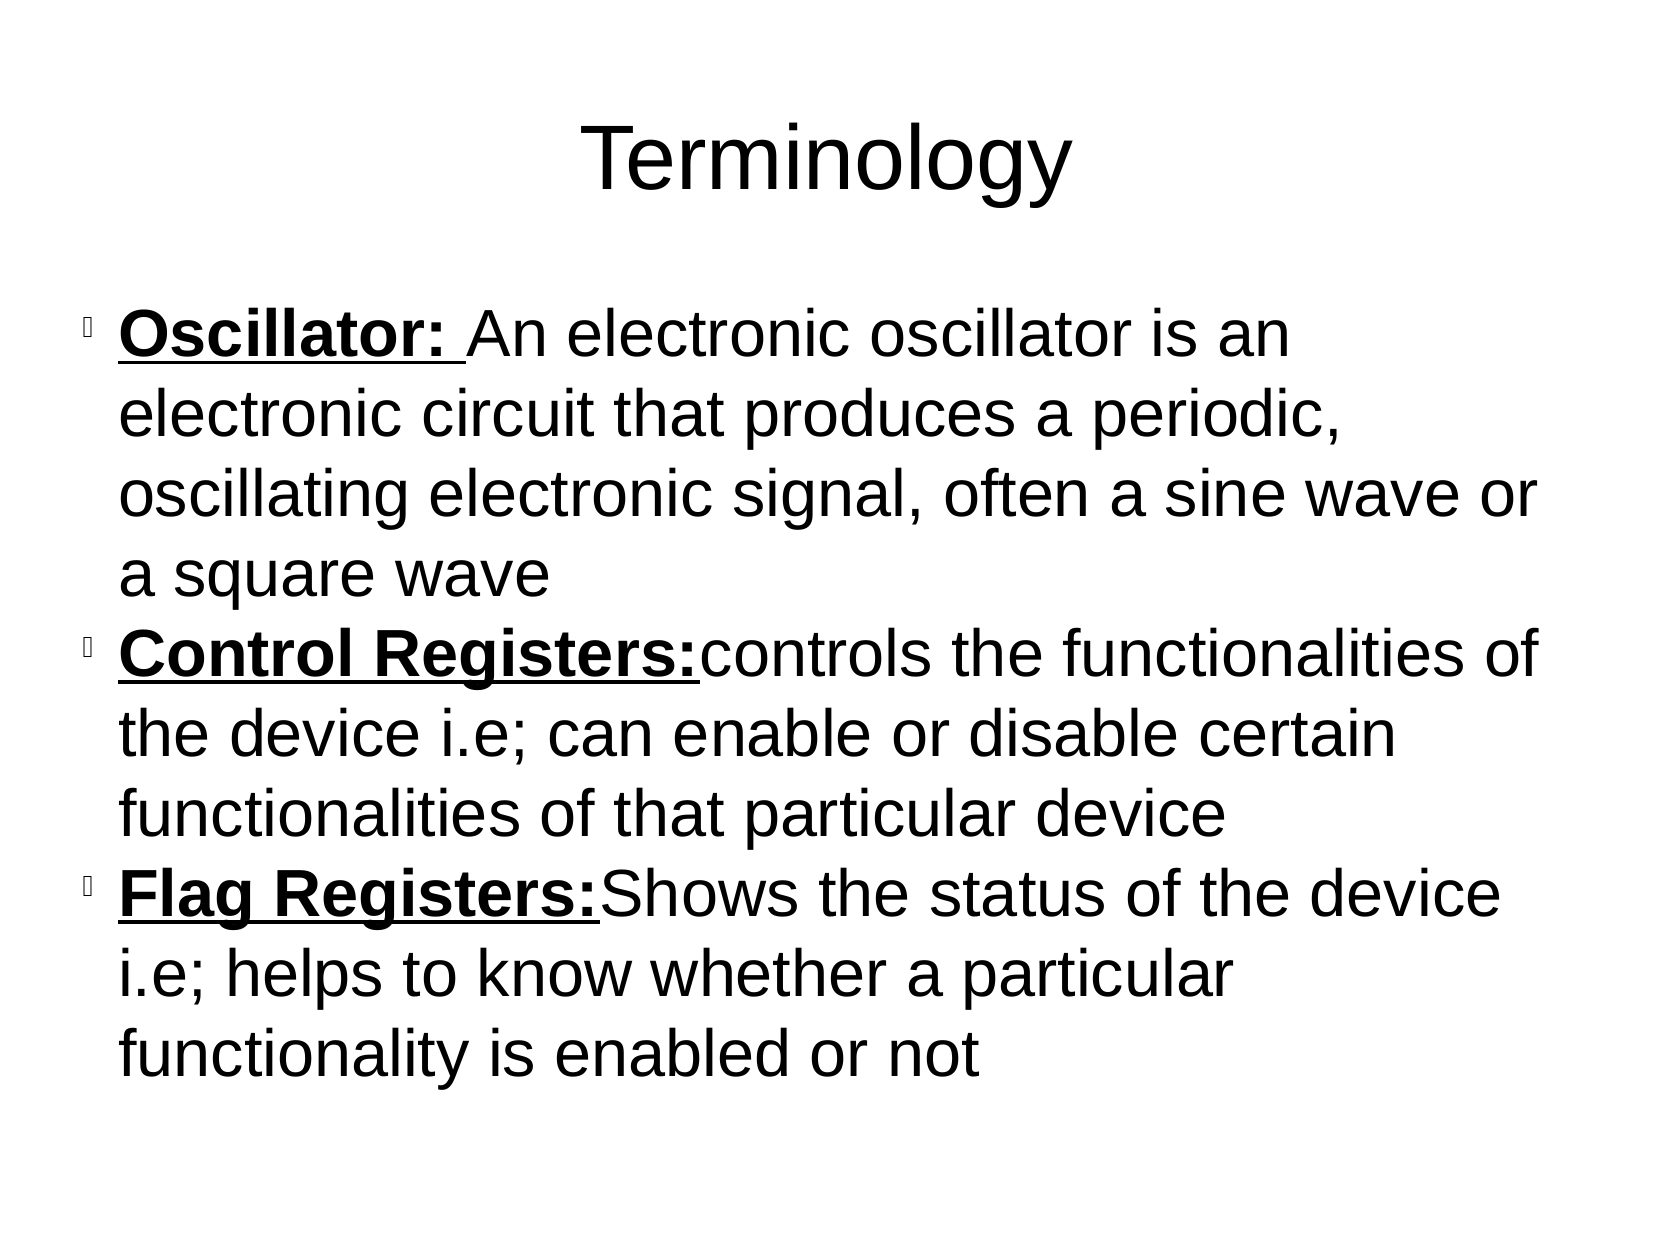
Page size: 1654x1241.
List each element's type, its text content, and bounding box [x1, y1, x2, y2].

text_box Terminology [82, 49, 1571, 257]
text_box Oscillator: An electronic oscillator is an electronic circuit that produces a periodic, oscillating electronic signal, often a sine wave or a square wave Control Registers:controls the functionalities of the device i.e; can enable or disable certain functionalities of that particular device Flag Registers:Shows the status of the device i.e; helps to know whether a particular functionality is enabled or not [82, 290, 1571, 1010]
